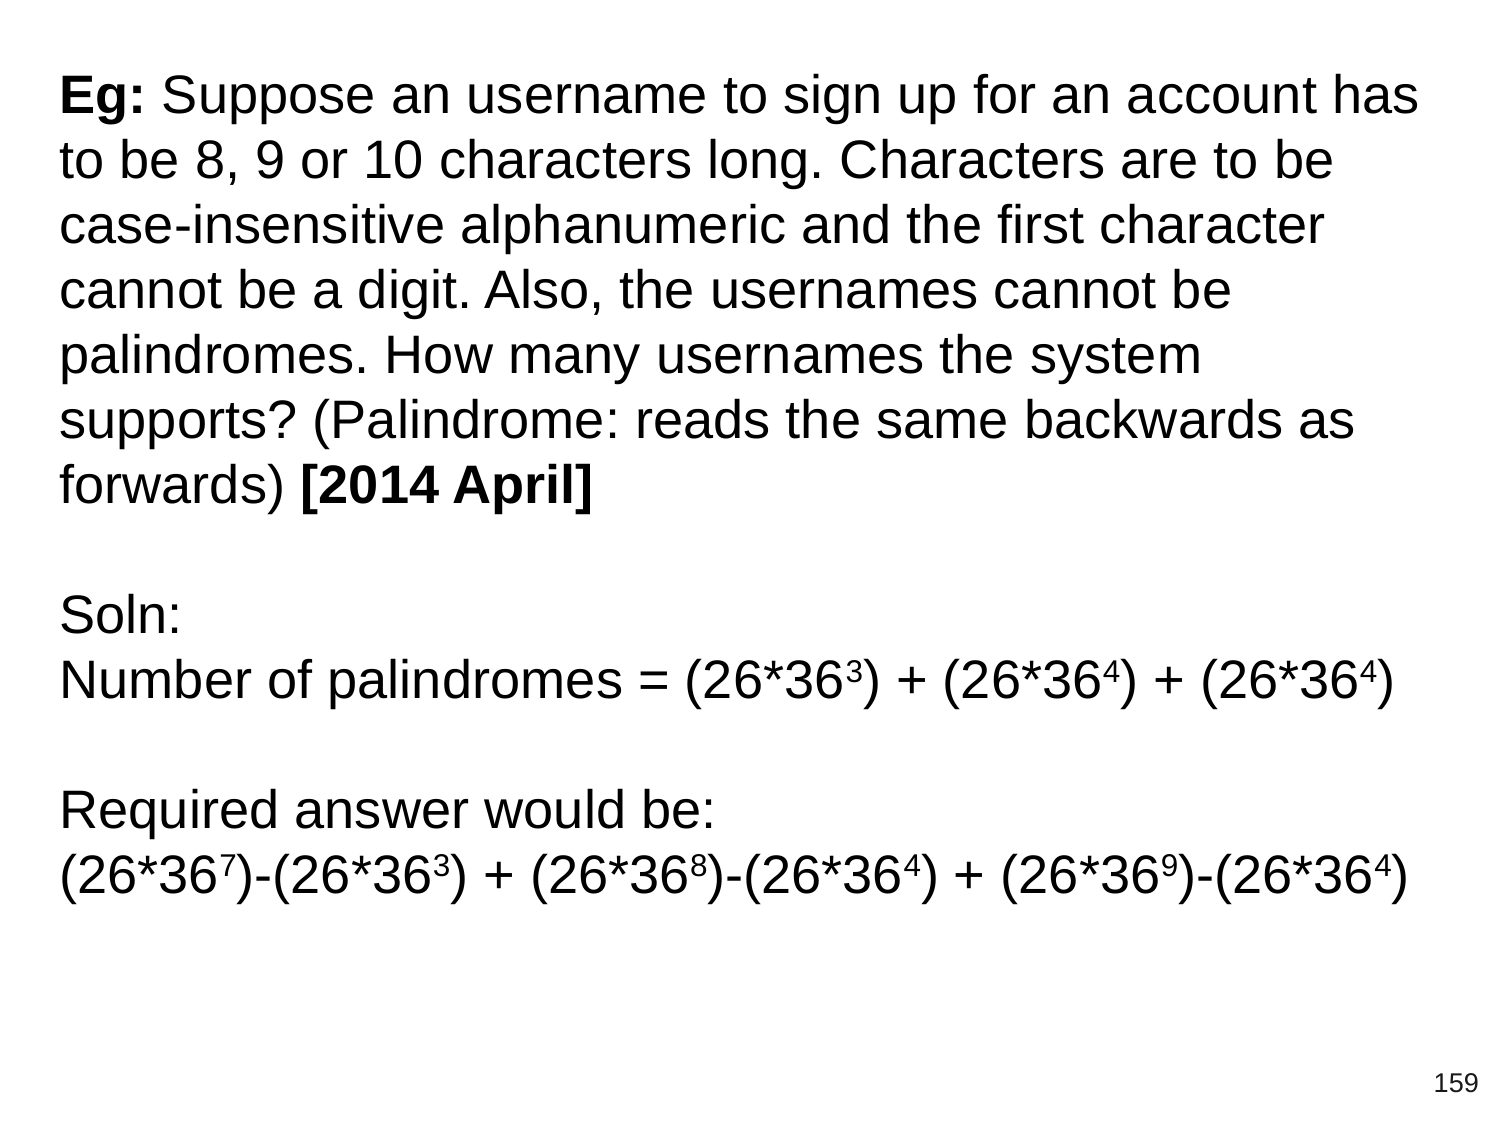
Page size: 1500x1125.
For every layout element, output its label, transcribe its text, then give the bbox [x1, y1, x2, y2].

text_box Eg: Suppose an username to sign up for an account has to be 8, 9 or 10 characters long. Characters are to be case-insensitive alphanumeric and the first character cannot be a digit. Also, the usernames cannot be palindromes. How many usernames the system supports? (Palindrome: reads the same backwards as forwards) [2014 April] Soln: Number of palindromes = (26*363) + (26*364) + (26*364) Required answer would be: (26*367)-(26*363) + (26*368)-(26*364) + (26*369)-(26*364) [44, 44, 1455, 1018]
slide_number ‹#› [1403, 1038, 1494, 1125]
